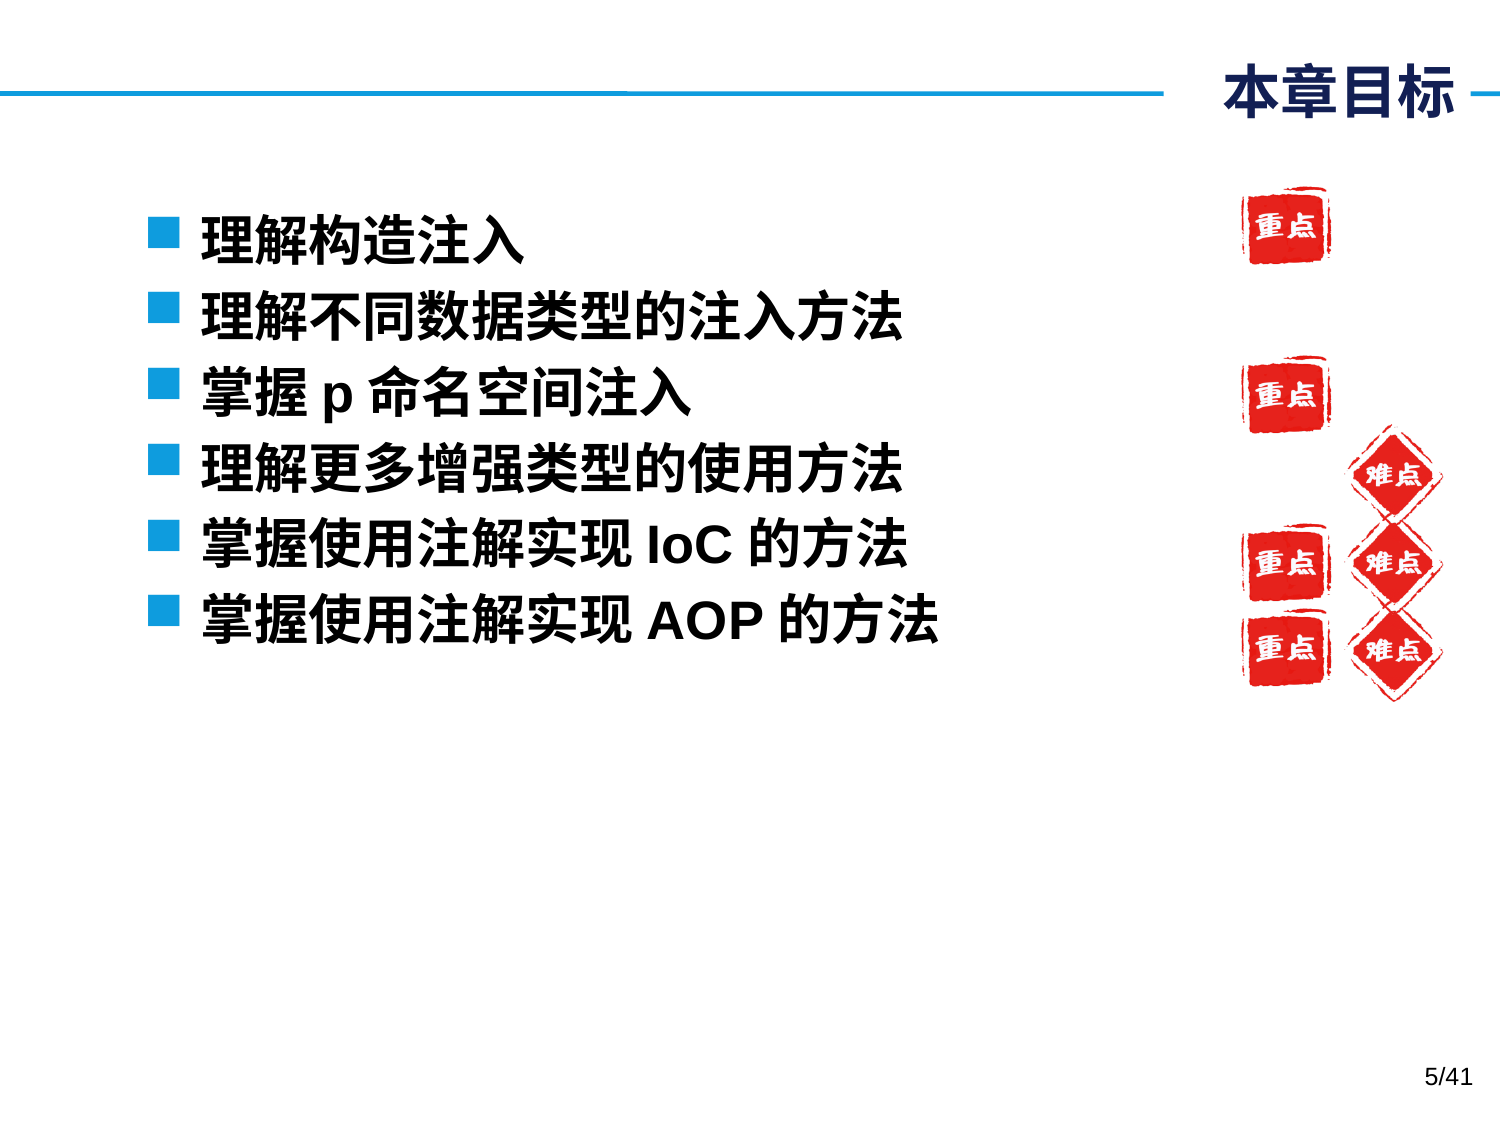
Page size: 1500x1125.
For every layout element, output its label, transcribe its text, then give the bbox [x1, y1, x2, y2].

list 理解构造注入 理解不同数据类型的注入方法 掌握p命名空间注入 理解更多增强类型的使用方法 掌握使用注解实现IoC的方法 掌握使用注解实现AOP的方法 [128, 199, 1383, 1043]
slide_number /41 [1138, 1053, 1489, 1114]
picture [1223, 163, 1342, 283]
title 本章目标 [1163, 46, 1471, 133]
picture [1223, 332, 1448, 705]
